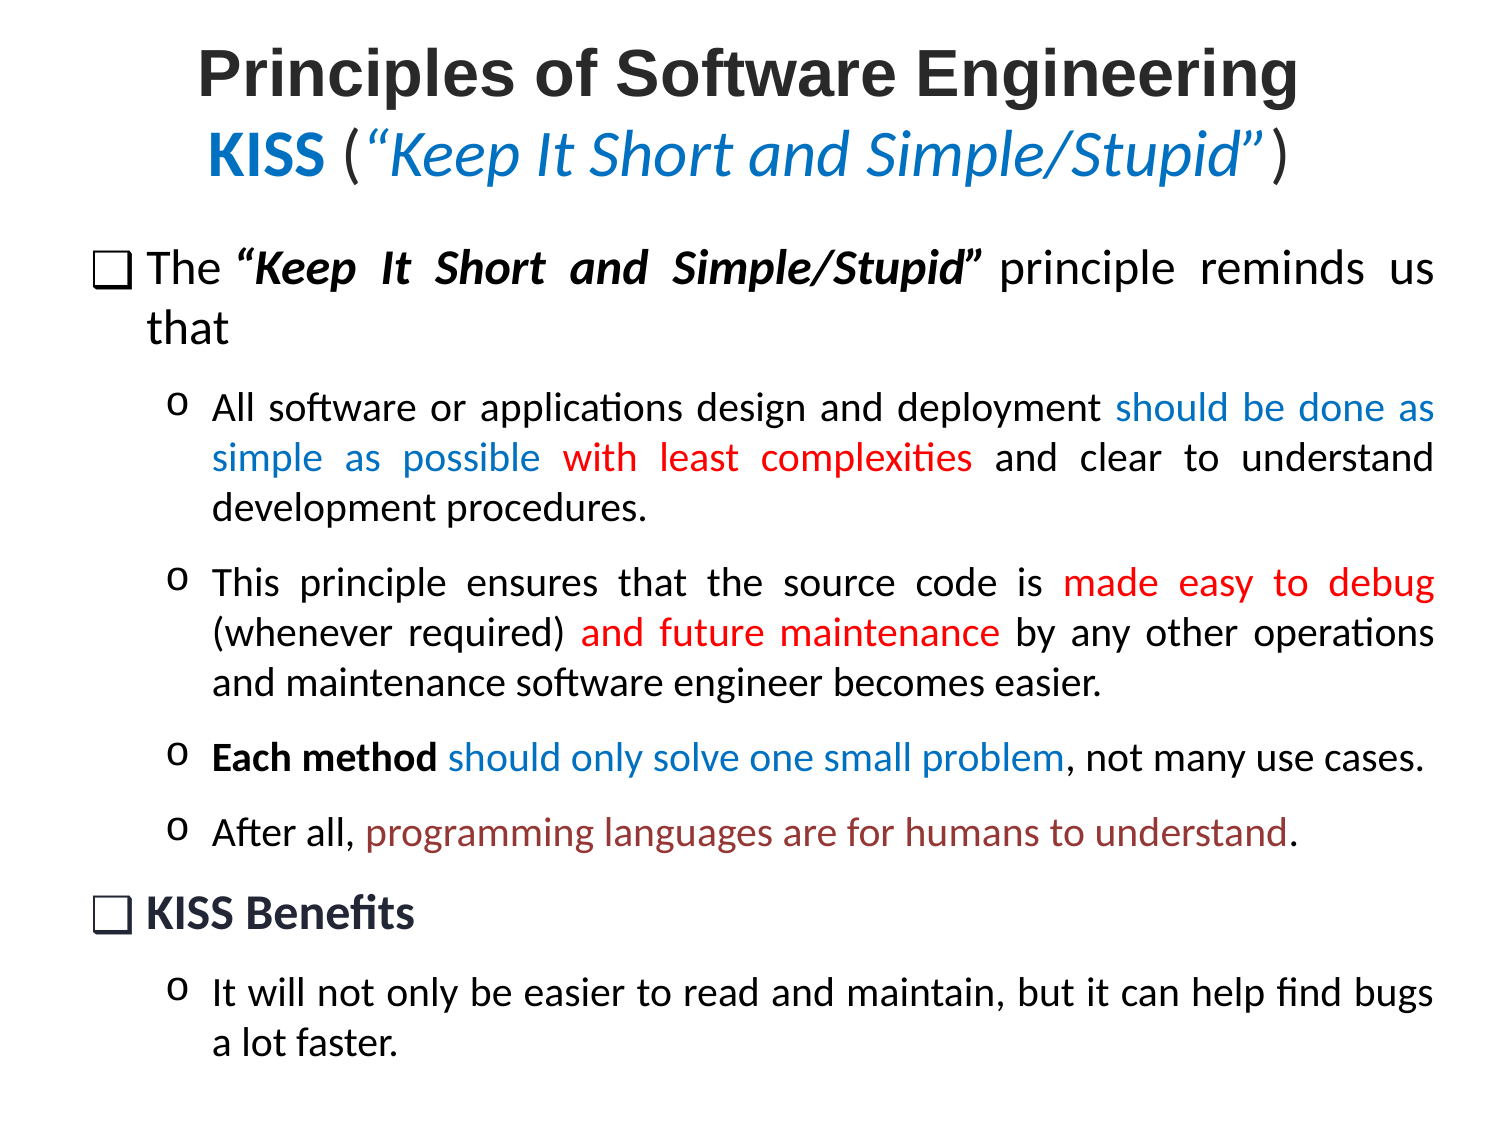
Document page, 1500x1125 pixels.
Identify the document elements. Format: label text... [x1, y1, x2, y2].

title Principles of Software Engineering KISS (“Keep It Short and Simple/Stupid”) [75, 45, 1425, 175]
list The “Keep It Short and Simple/Stupid” principle reminds us that All software or applications design and deployment should be done as simple as possible with least complexities and clear to understand development procedures. This principle ensures that the source code is made easy to debug (whenever required) and future maintenance by any other operations and maintenance software engineer becomes easier. Each method should only solve one small problem, not many use cases. After all, programming languages are for humans to understand. KISS Benefits It will not only be easier to read and maintain, but it can help find bugs a lot faster. [75, 226, 1450, 970]
